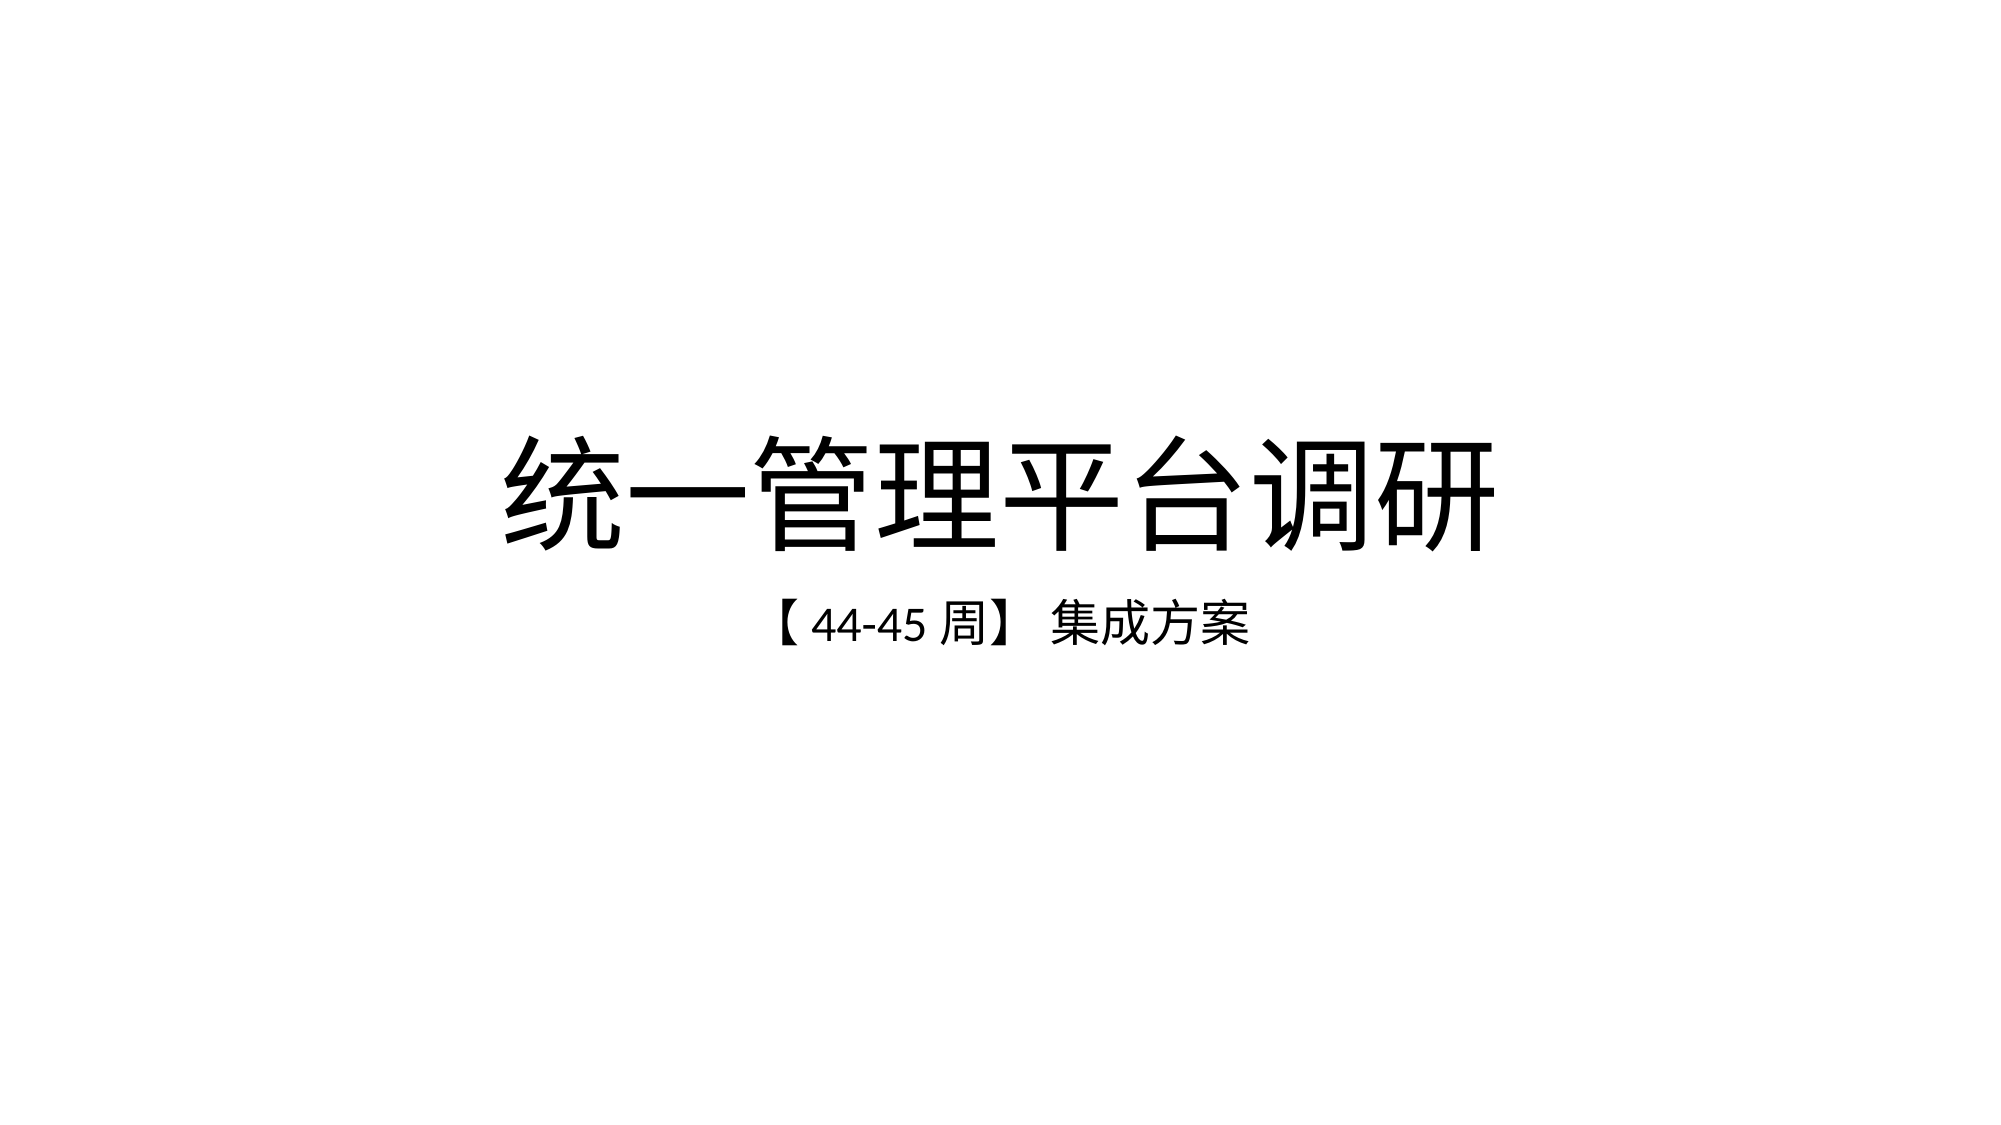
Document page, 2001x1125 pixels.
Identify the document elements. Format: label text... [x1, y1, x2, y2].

title 统一管理平台调研 [249, 184, 1750, 576]
subtitle 【44-45周】 集成方案 [249, 590, 1750, 863]
